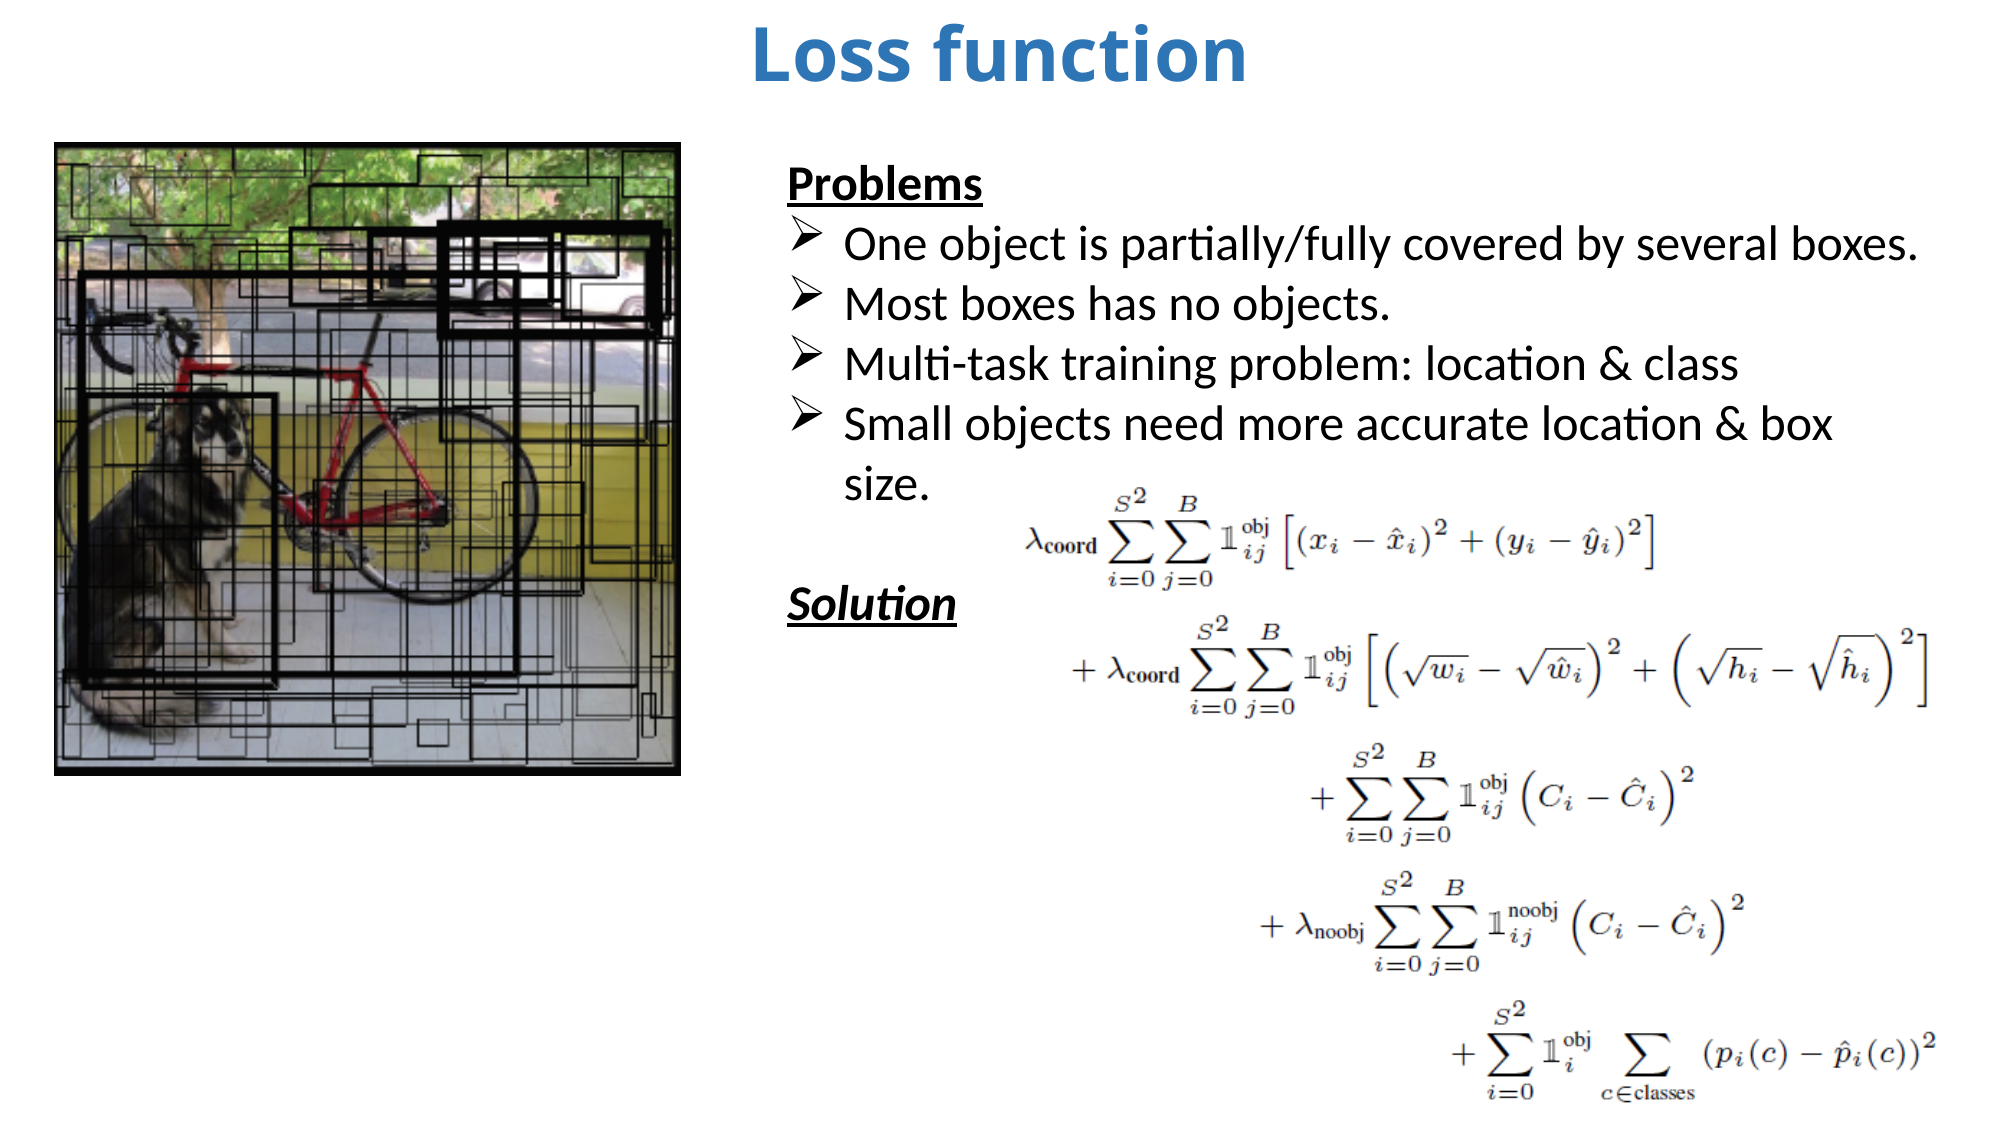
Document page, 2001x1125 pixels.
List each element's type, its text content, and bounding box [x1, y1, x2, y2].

text_box Problems One object is partially/fully covered by several boxes. Most boxes has no objects. Multi-task training problem: location & class Small objects need more accurate location & box size. Solution [772, 142, 1943, 638]
picture [54, 142, 681, 776]
text_box Loss function [137, 0, 1863, 116]
picture [1017, 486, 1943, 1113]
